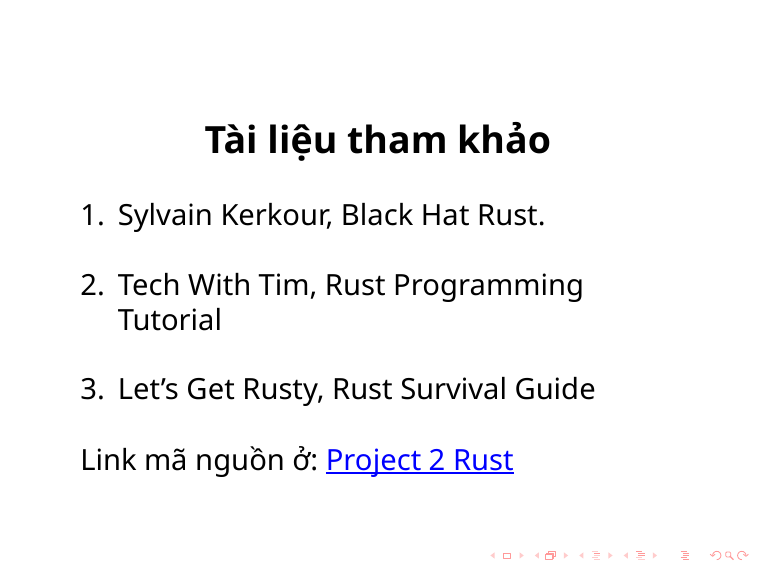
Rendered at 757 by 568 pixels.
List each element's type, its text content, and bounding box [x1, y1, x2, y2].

text_box Tài liệu tham khảo Sylvain Kerkour, Black Hat Rust. Tech With Tim, Rust Programming Tutorial Let’s Get Rusty, Rust Survival Guide Link mã nguồn ở: Project 2 Rust [65, 108, 691, 516]
